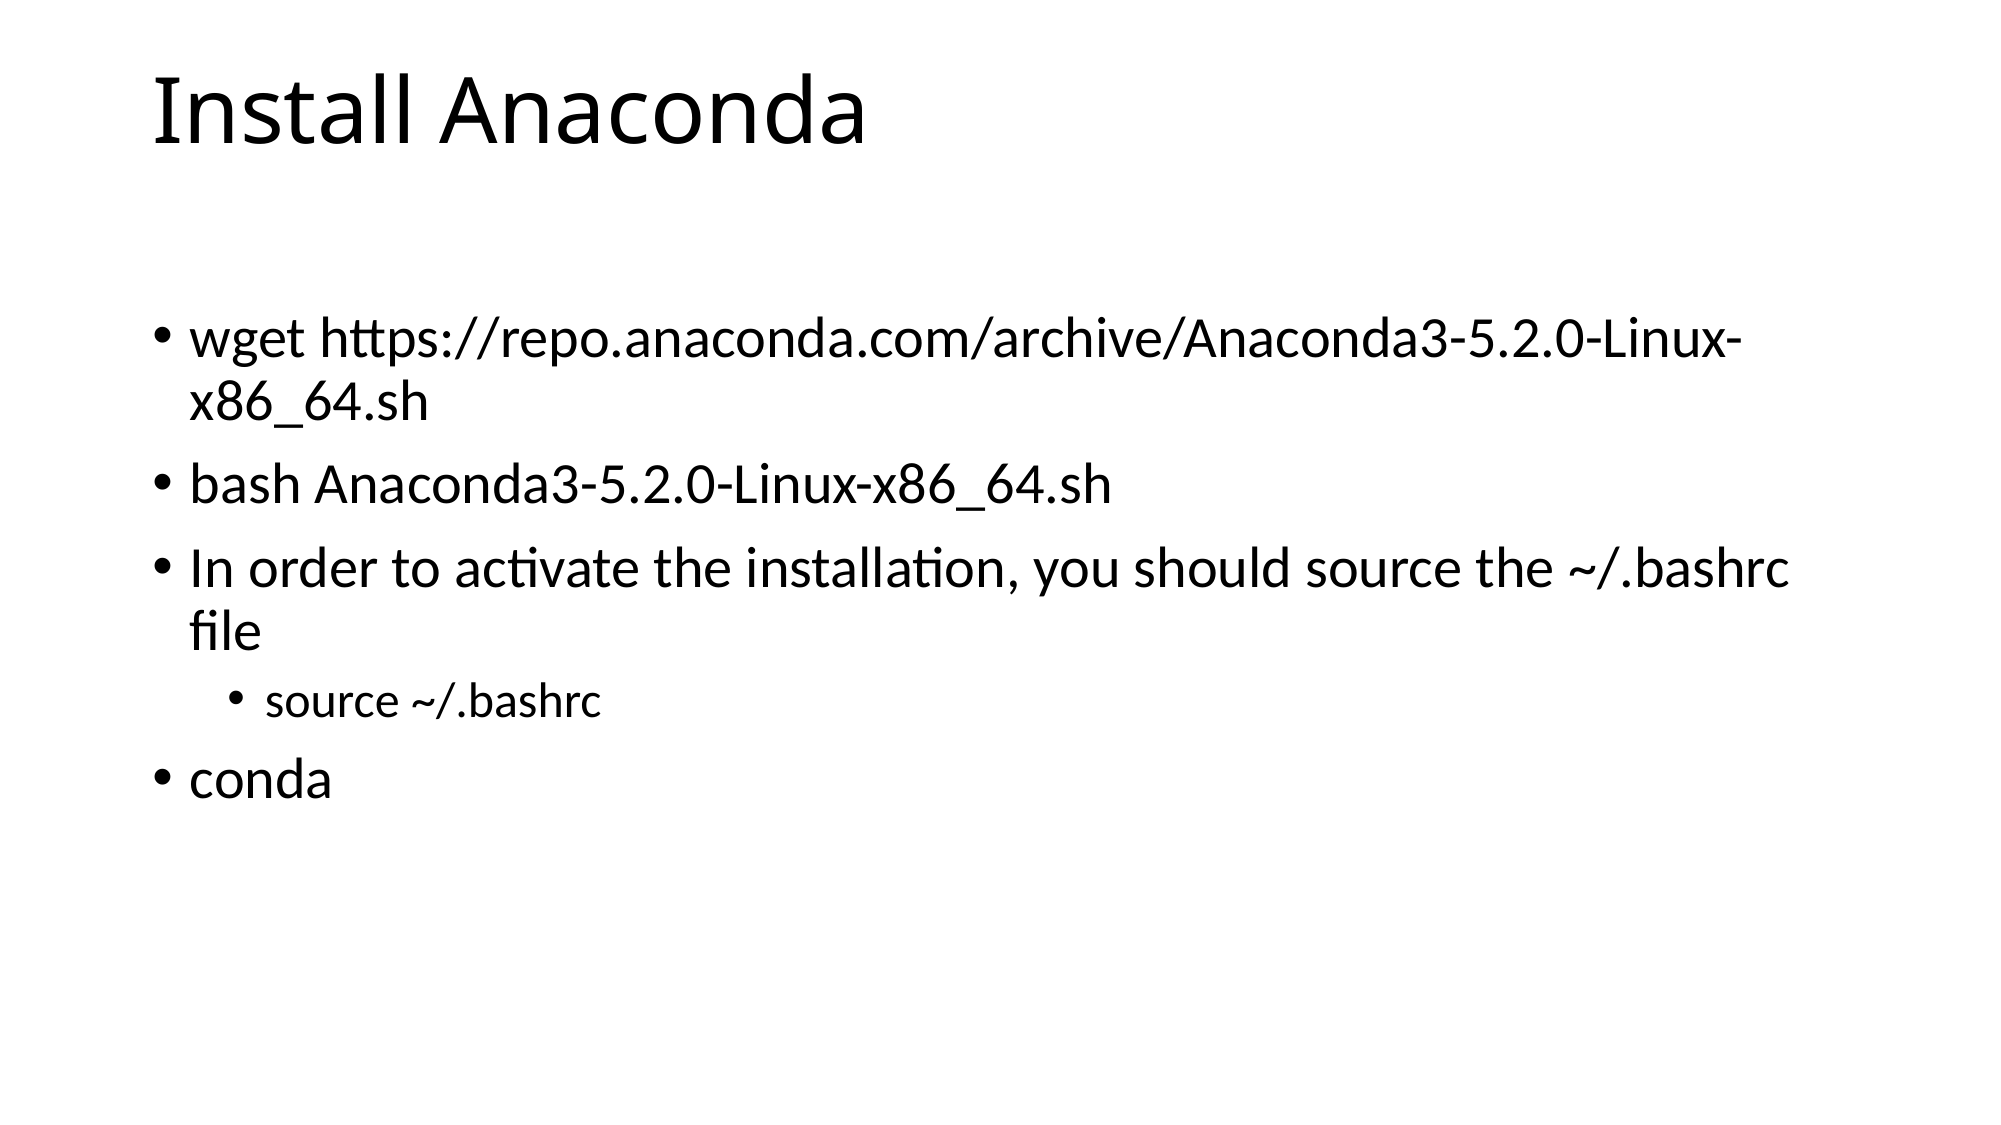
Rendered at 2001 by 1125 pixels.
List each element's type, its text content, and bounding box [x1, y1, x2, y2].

list wget https://repo.anaconda.com/archive/Anaconda3-5.2.0-Linux-x86_64.sh bash Anaconda3-5.2.0-Linux-x86_64.sh In order to activate the installation, you should source the ~/.bashrc file source ~/.bashrc conda [137, 299, 1863, 1014]
title Install Anaconda [137, 59, 1863, 278]
